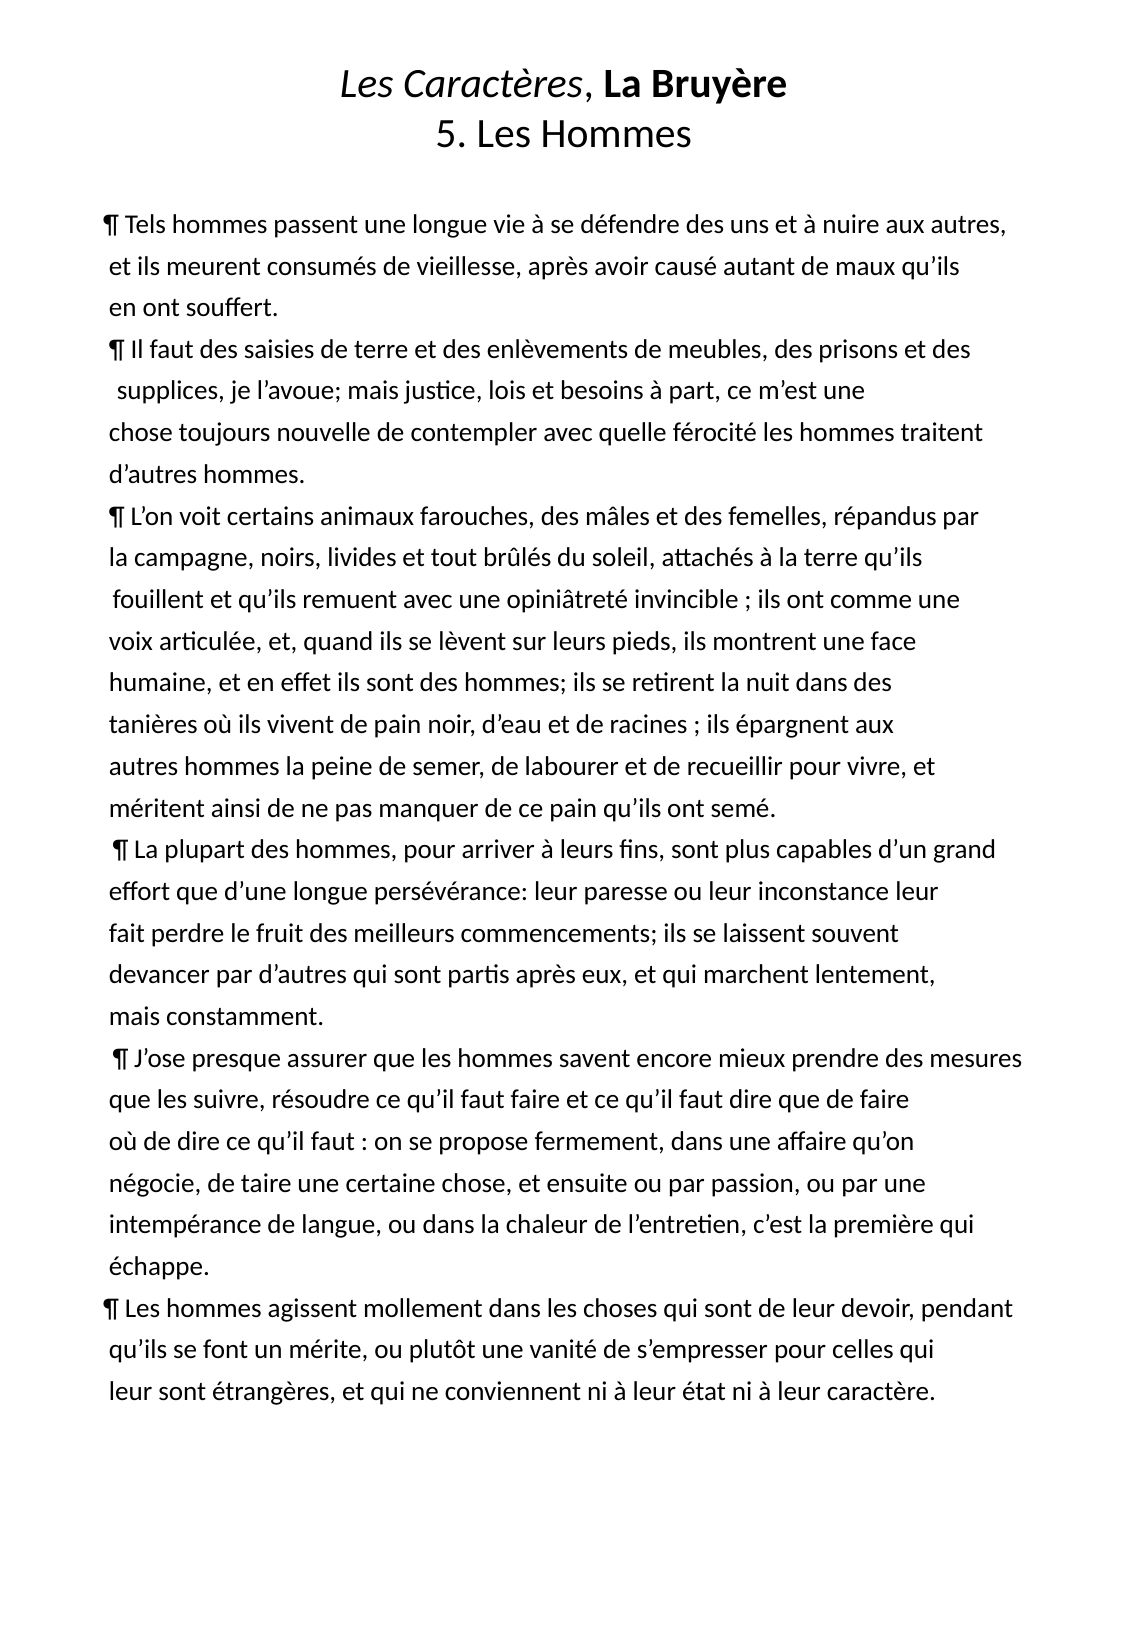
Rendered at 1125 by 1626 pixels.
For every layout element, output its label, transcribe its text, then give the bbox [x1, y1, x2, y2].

text_box ¶ Tels hommes passent une longue vie à se défendre des uns et à nuire aux autres, et ils meurent consumés de vieillesse, après avoir causé autant de maux qu’ils en ont souffert. ¶ Il faut des saisies de terre et des enlèvements de meubles, des prisons et des 5 supplices, je l’avoue; mais justice, lois et besoins à part, ce m’est une chose toujours nouvelle de contempler avec quelle férocité les hommes traitent d’autres hommes. ¶ L’on voit certains animaux farouches, des mâles et des femelles, répandus par la campagne, noirs, livides et tout brûlés du soleil, attachés à la terre qu’ils 10fouillent et qu’ils remuent avec une opiniâtreté invincible ; ils ont comme une voix articulée, et, quand ils se lèvent sur leurs pieds, ils montrent une face humaine, et en effet ils sont des hommes; ils se retirent la nuit dans des tanières où ils vivent de pain noir, d’eau et de racines ; ils épargnent aux autres hommes la peine de semer, de labourer et de recueillir pour vivre, et méritent ainsi de ne pas manquer de ce pain qu’ils ont semé. 15¶ La plupart des hommes, pour arriver à leurs fins, sont plus capables d’un grand effort que d’une longue persévérance: leur paresse ou leur inconstance leur fait perdre le fruit des meilleurs commencements; ils se laissent souvent devancer par d’autres qui sont partis après eux, et qui marchent lentement, mais constamment. 20¶ J’ose presque assurer que les hommes savent encore mieux prendre des mesures que les suivre, résoudre ce qu’il faut faire et ce qu’il faut dire que de faire où de dire ce qu’il faut : on se propose fermement, dans une affaire qu’on négocie, de taire une certaine chose, et ensuite ou par passion, ou par une intempérance de langue, ou dans la chaleur de l’entretien, c’est la première qui échappe. ¶ Les hommes agissent mollement dans les choses qui sont de leur devoir, pendant qu’ils se font un mérite, ou plutôt une vanité de s’empresser pour celles qui leur sont étrangères, et qui ne conviennent ni à leur état ni à leur caractère. [70, 190, 1058, 1414]
text_box Les Caractères, La Bruyère 5. Les Hommes [57, 21, 1071, 190]
